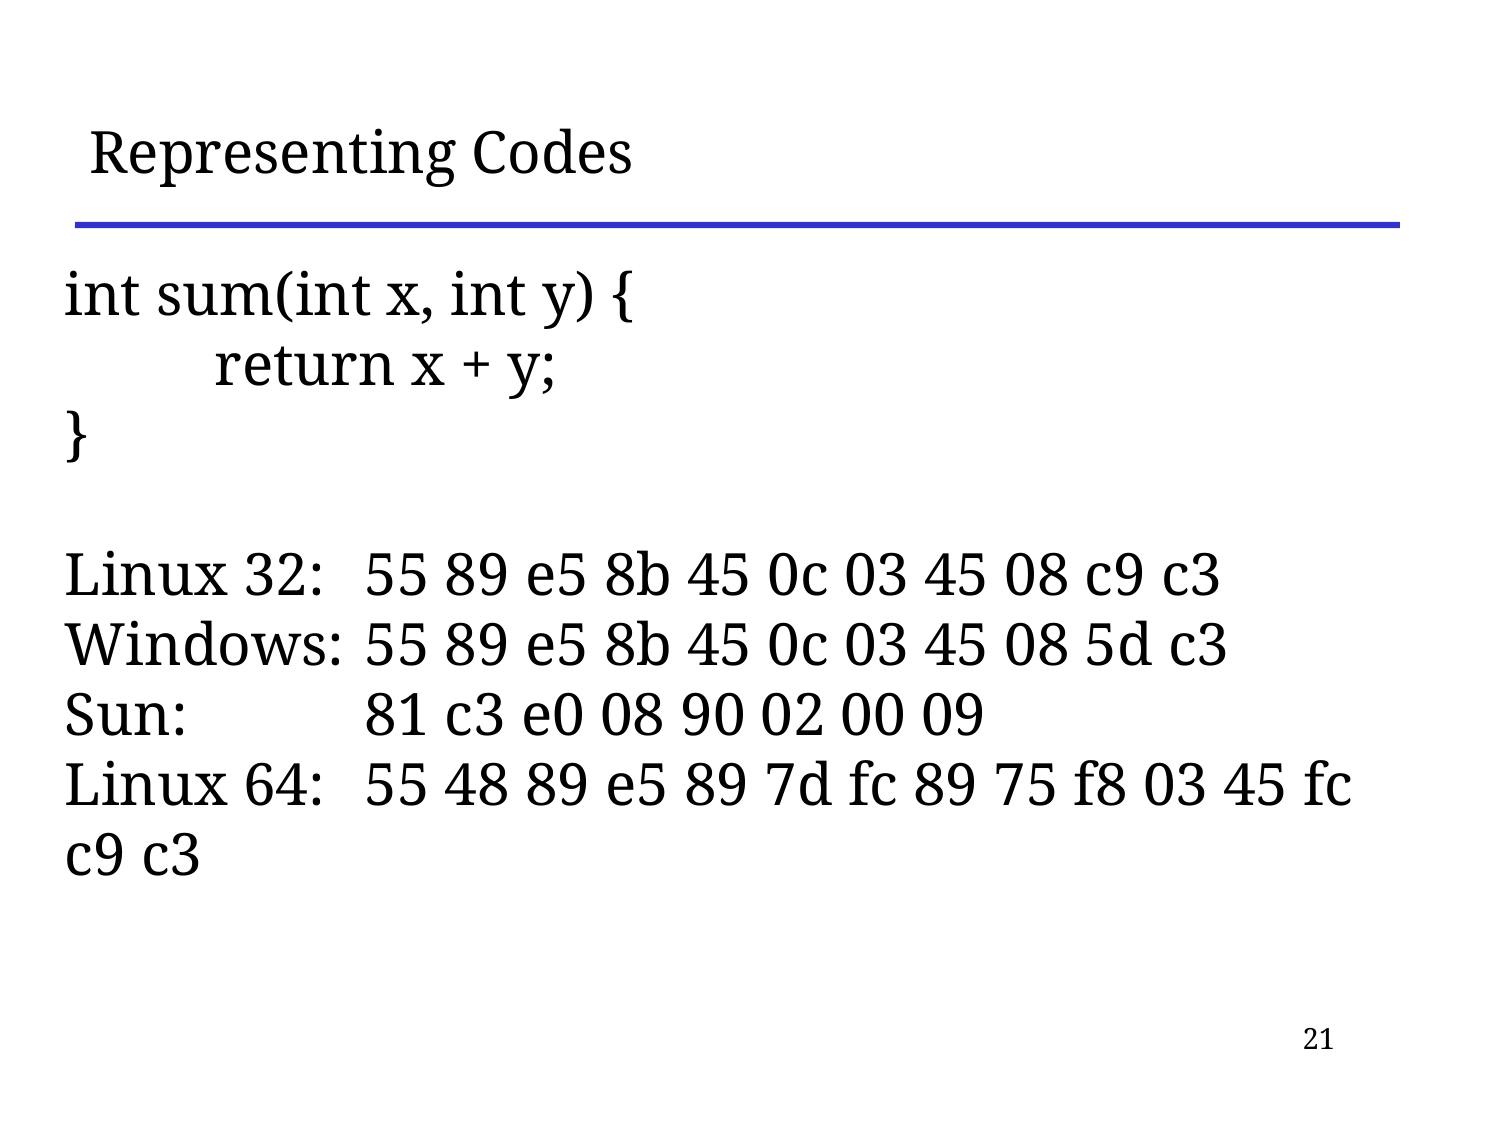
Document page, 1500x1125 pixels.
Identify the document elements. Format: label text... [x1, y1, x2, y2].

slide_number 21 [1137, 1012, 1351, 1088]
text_box Representing Codes [75, 74, 1400, 225]
text_box int sum(int x, int y) { return x + y; } Linux 32: 55 89 e5 8b 45 0c 03 45 08 c9 c3 Windows: 55 89 e5 8b 45 0c 03 45 08 5d c3 Sun: 81 c3 e0 08 90 02 00 09 Linux 64: 55 48 89 e5 89 7d fc 89 75 f8 03 45 fc c9 c3 [50, 249, 1438, 988]
